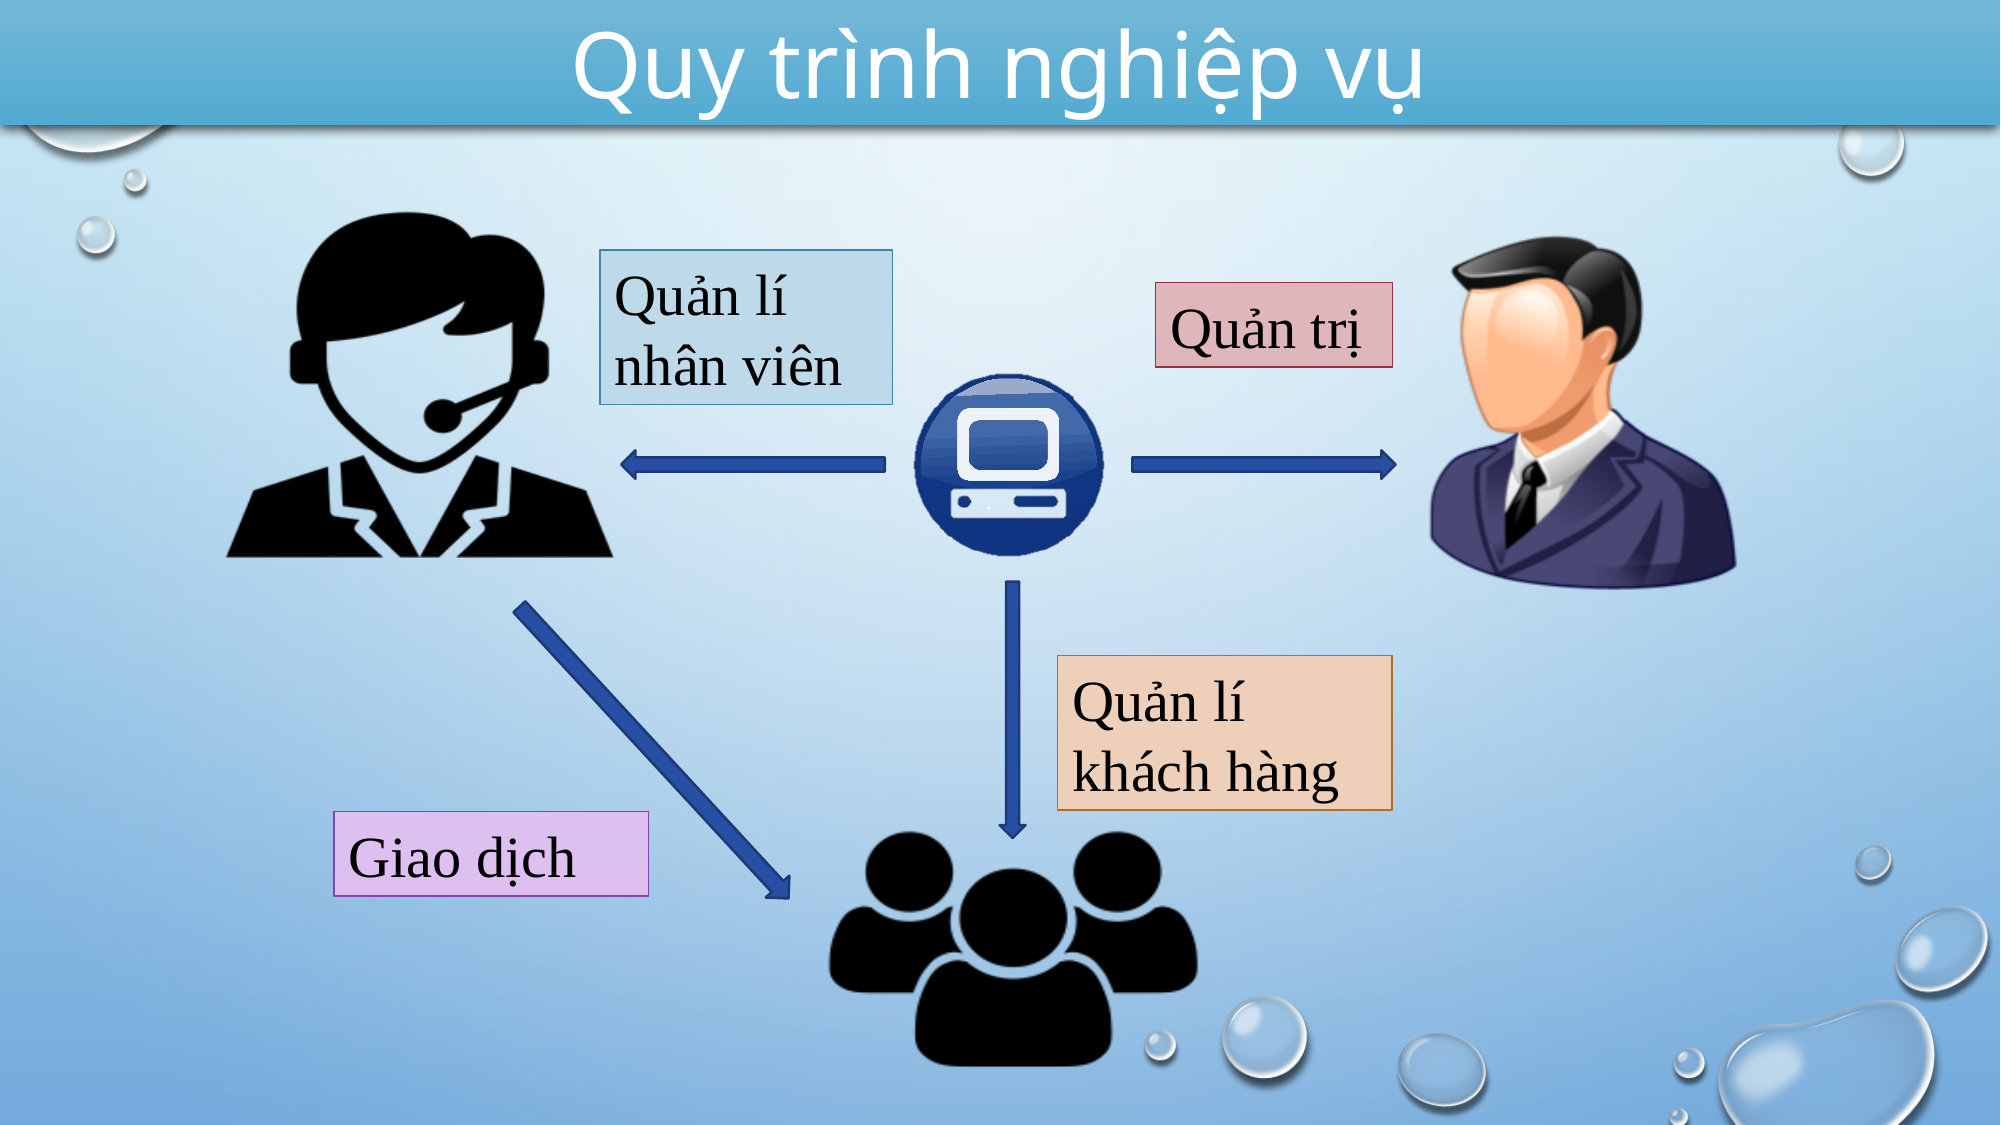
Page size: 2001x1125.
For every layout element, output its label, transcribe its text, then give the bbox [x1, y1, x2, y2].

text_box Quy trình nghiệp vụ [0, 0, 2000, 125]
text_box Quản lí nhân viên [627, 249, 893, 405]
picture [0, 125, 2000, 1125]
text_box [1131, 456, 1306, 473]
text_box Quản trị [1155, 282, 1306, 368]
text_box [1004, 580, 1021, 750]
text_box [512, 600, 791, 900]
text_box [627, 449, 887, 480]
text_box Giao dịch [333, 811, 649, 897]
text_box Quản lí khách hàng [1057, 655, 1393, 811]
